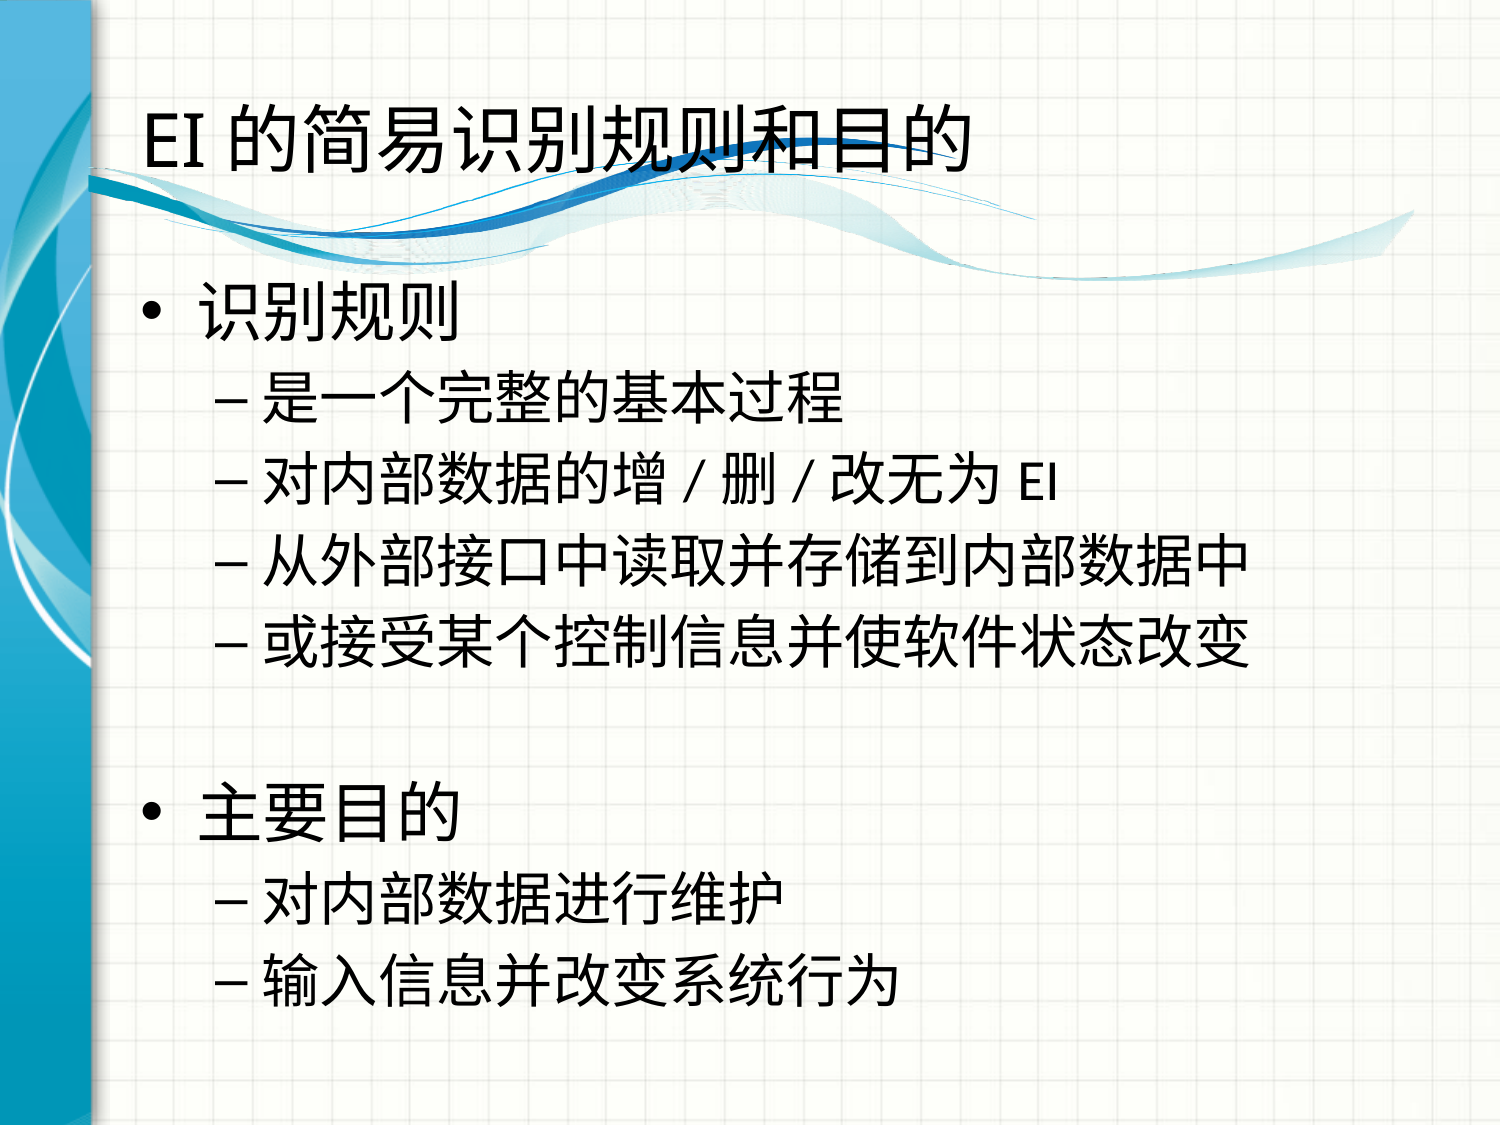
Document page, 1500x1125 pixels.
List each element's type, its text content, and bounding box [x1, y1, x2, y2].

picture [0, 0, 1500, 1125]
title EI的简易识别规则和目的 [125, 44, 669, 232]
title EI的简易识别规则和目的 [833, 44, 1450, 232]
list 识别规则 是一个完整的基本过程 对内部数据的增/删/改无为EI 从外部接口中读取并存储到内部数据中 或接受某个控制信息并使软件状态改变 主要目的 对内部数据进行维护 输入信息并改变系统行为 [125, 261, 1450, 1094]
